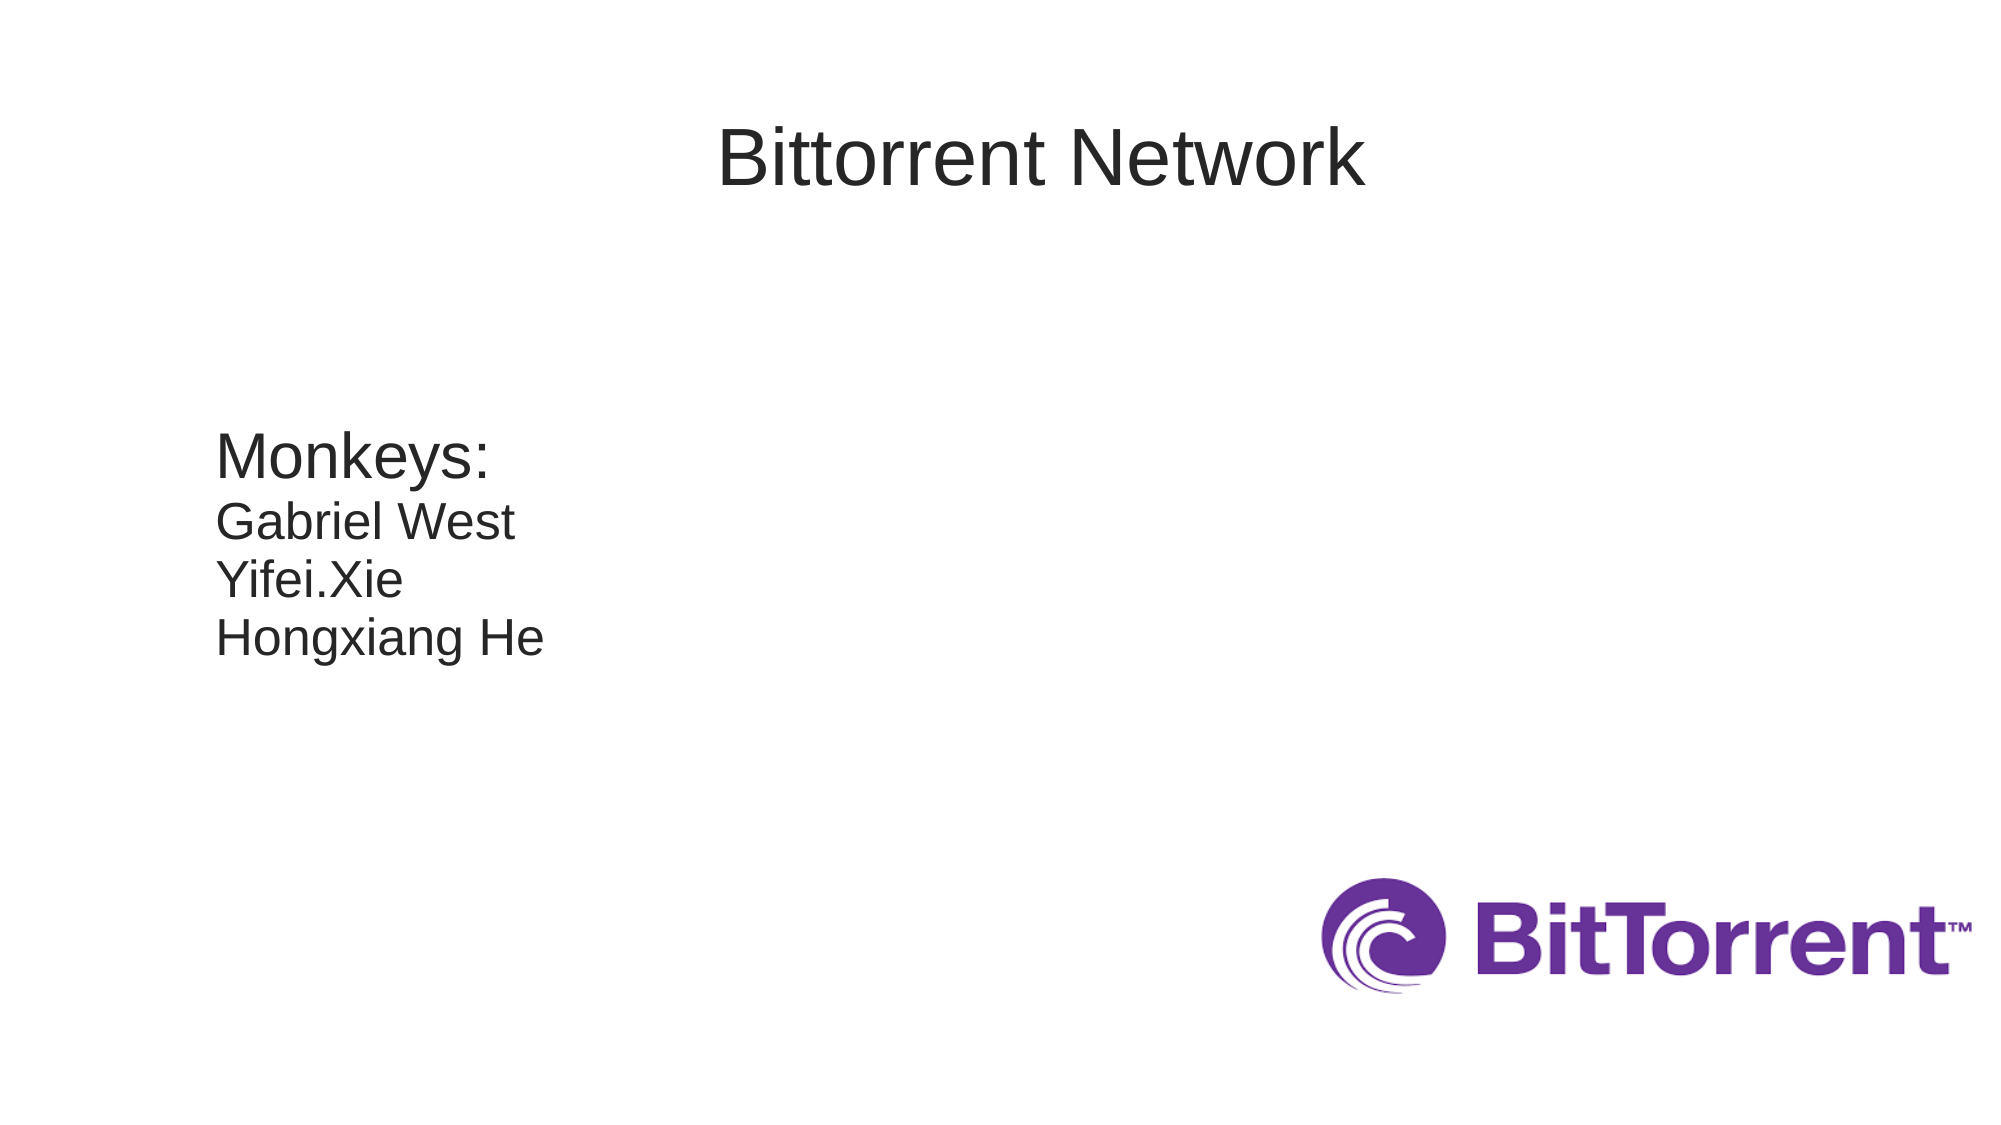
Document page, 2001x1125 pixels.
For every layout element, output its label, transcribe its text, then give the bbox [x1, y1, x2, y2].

list Monkeys: Gabriel West Yifei.Xie Hongxiang He [200, 244, 2000, 1026]
title Bittorrent Network [99, 99, 1900, 216]
picture [1320, 877, 1977, 1000]
